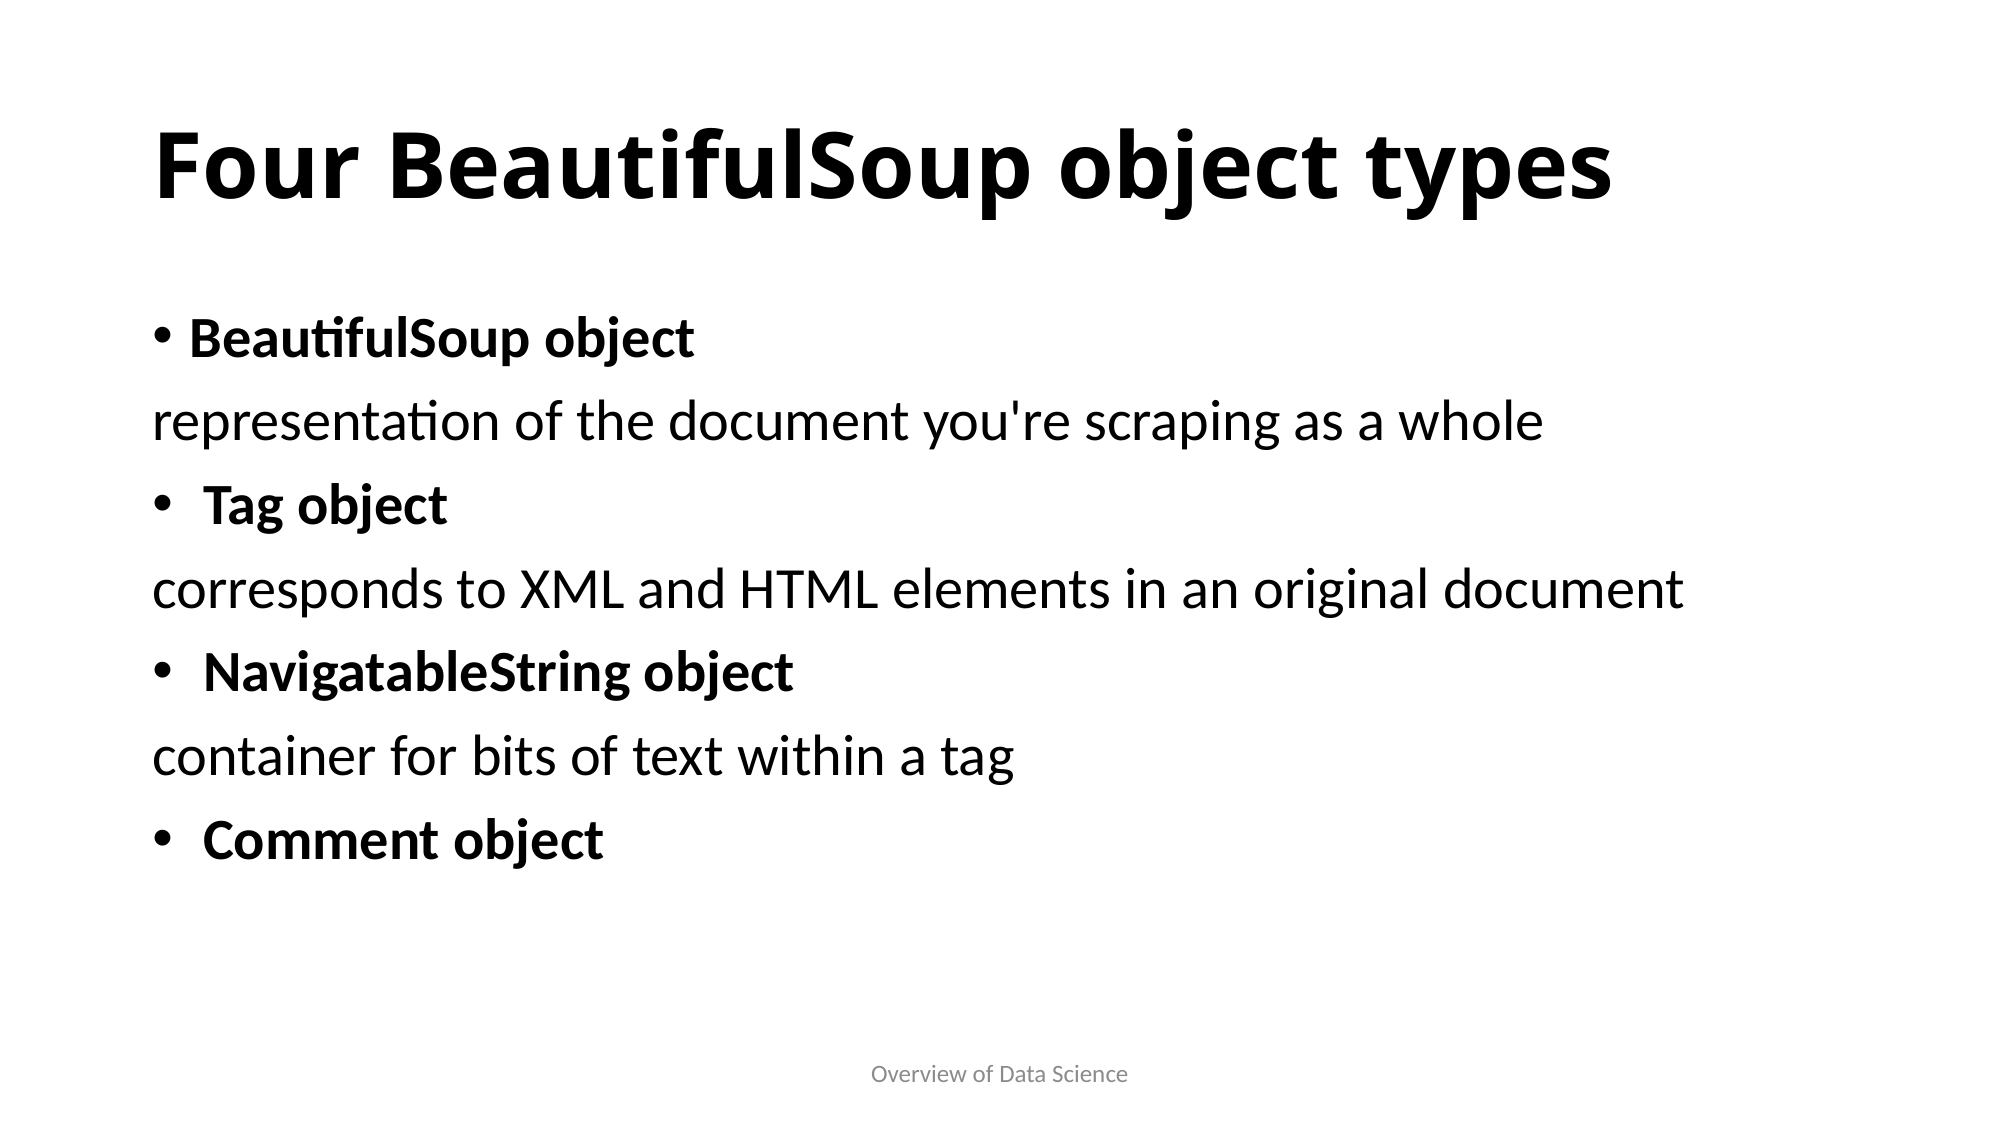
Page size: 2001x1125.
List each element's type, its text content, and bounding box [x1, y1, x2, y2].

title Four BeautifulSoup object types [137, 59, 1863, 278]
list BeautifulSoup object representation of the document you're scraping as a whole Tag object corresponds to XML and HTML elements in an original document NavigatableString object container for bits of text within a tag Comment object [137, 299, 1863, 1014]
footer Overview of Data Science [662, 1042, 1338, 1103]
